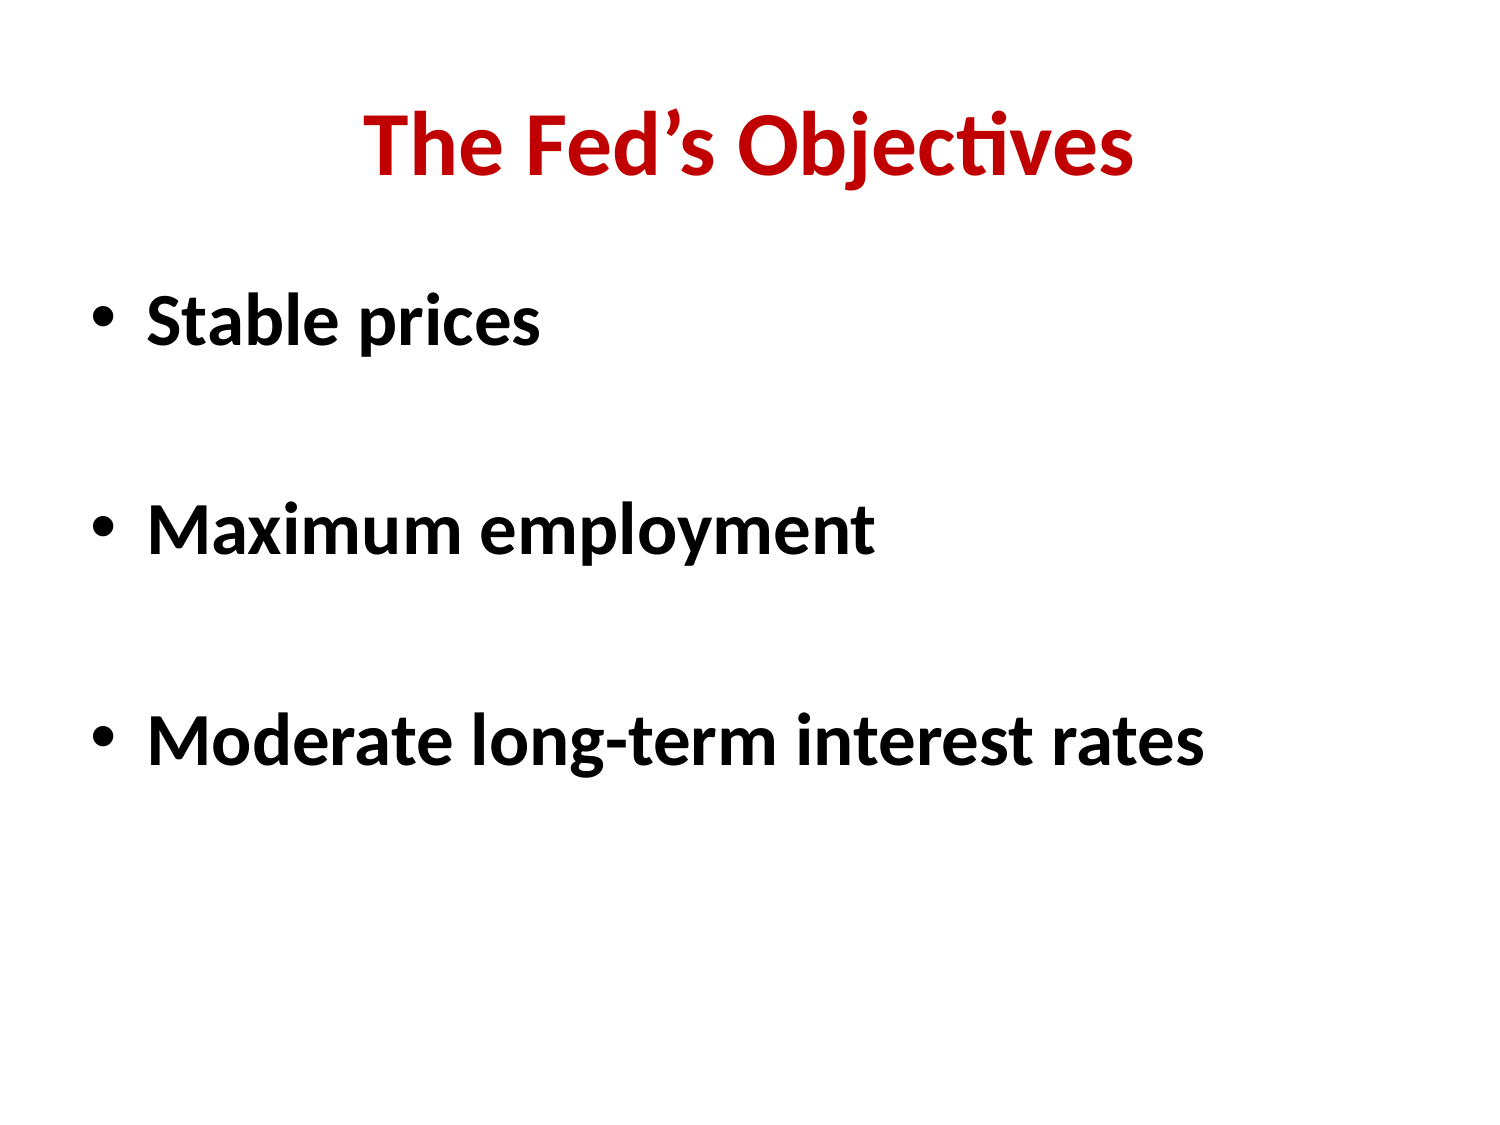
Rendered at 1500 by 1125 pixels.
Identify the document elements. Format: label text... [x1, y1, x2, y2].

list Stable prices Maximum employment Moderate long-term interest rates [75, 262, 1425, 1005]
title The Fed’s Objectives [75, 45, 1425, 233]
